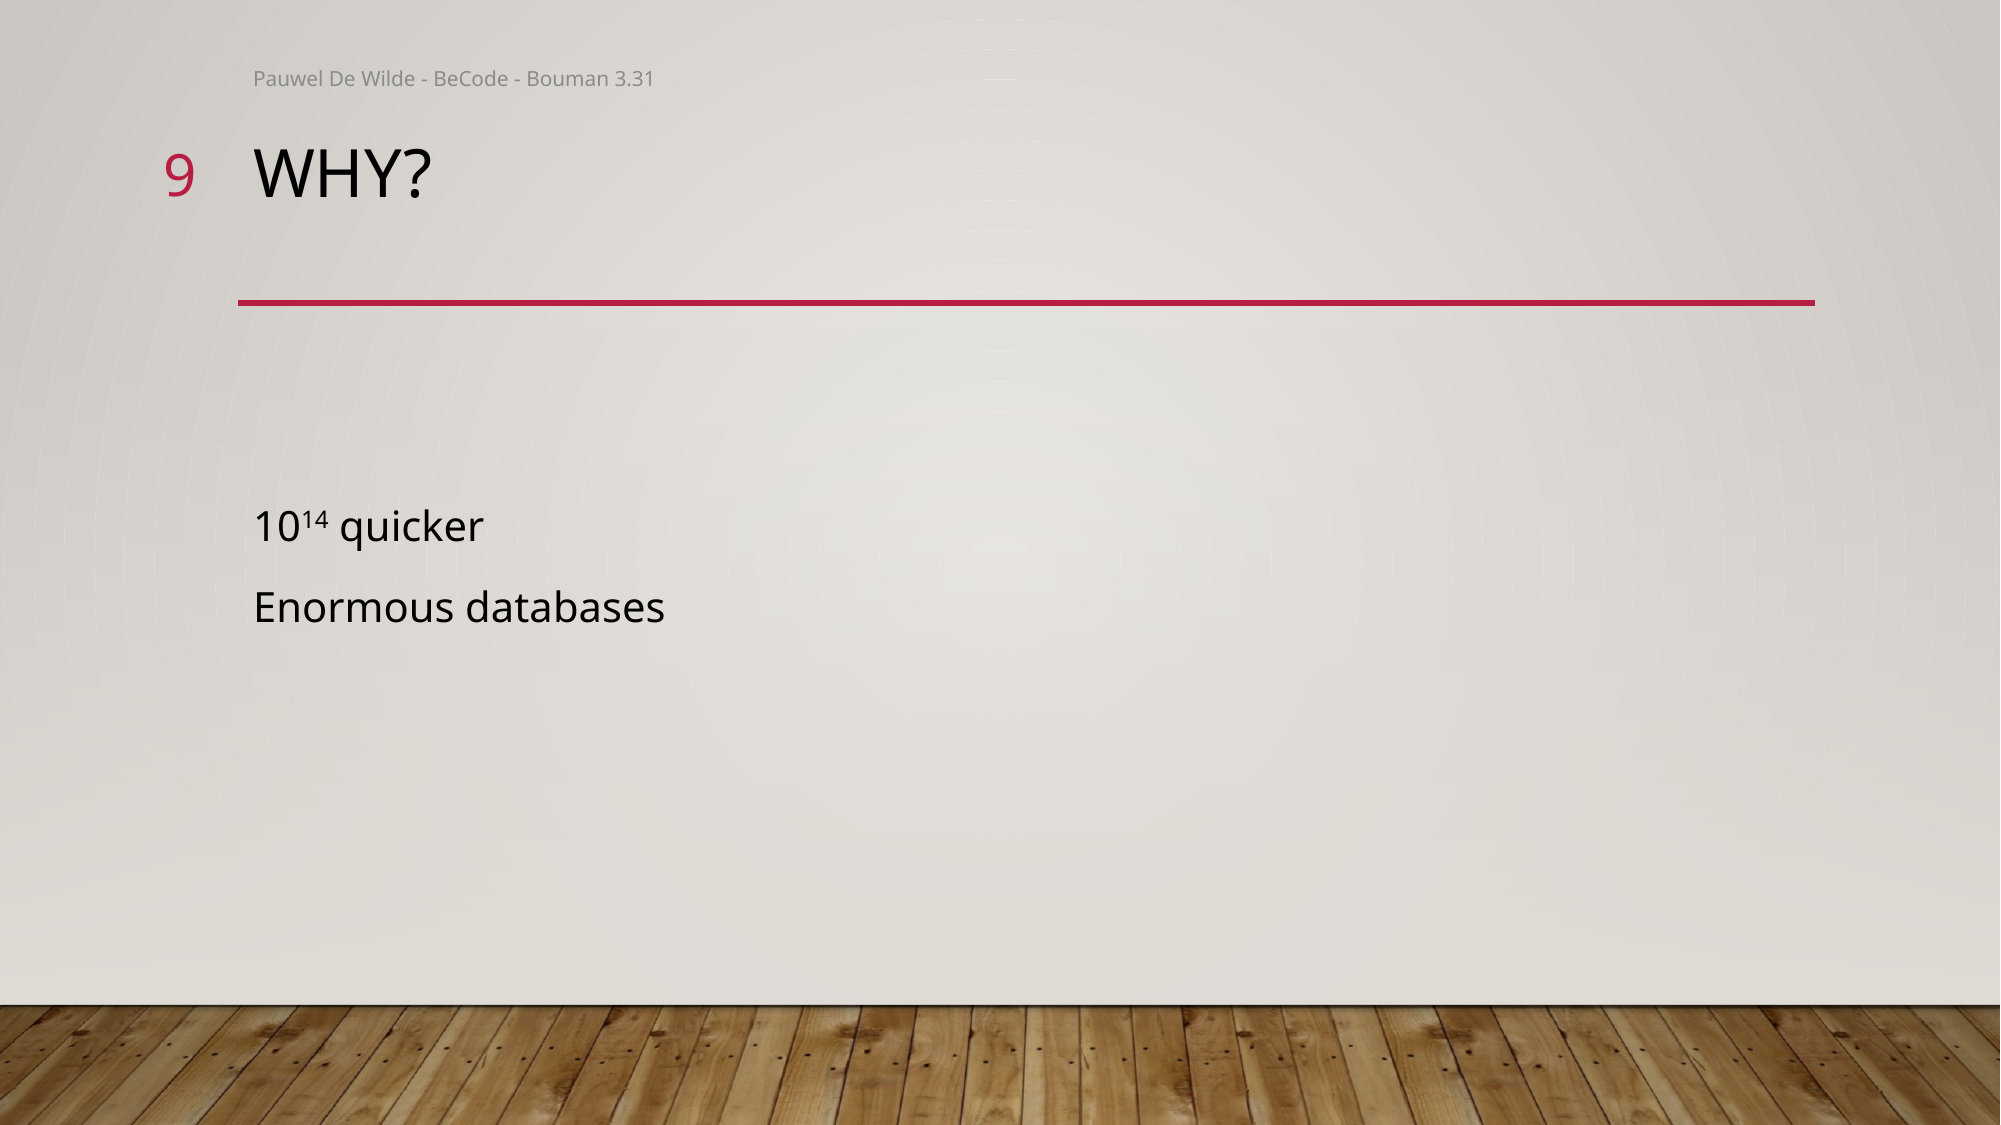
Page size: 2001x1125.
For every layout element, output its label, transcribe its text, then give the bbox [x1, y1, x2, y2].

title Why? [238, 131, 1814, 305]
slide_number 9 [78, 131, 212, 214]
picture [0, 1005, 2000, 1125]
footer Pauwel De Wilde - BeCode - Bouman 3.31 [238, 54, 1213, 105]
list 1014 quicker Enormous databases [238, 330, 1814, 897]
